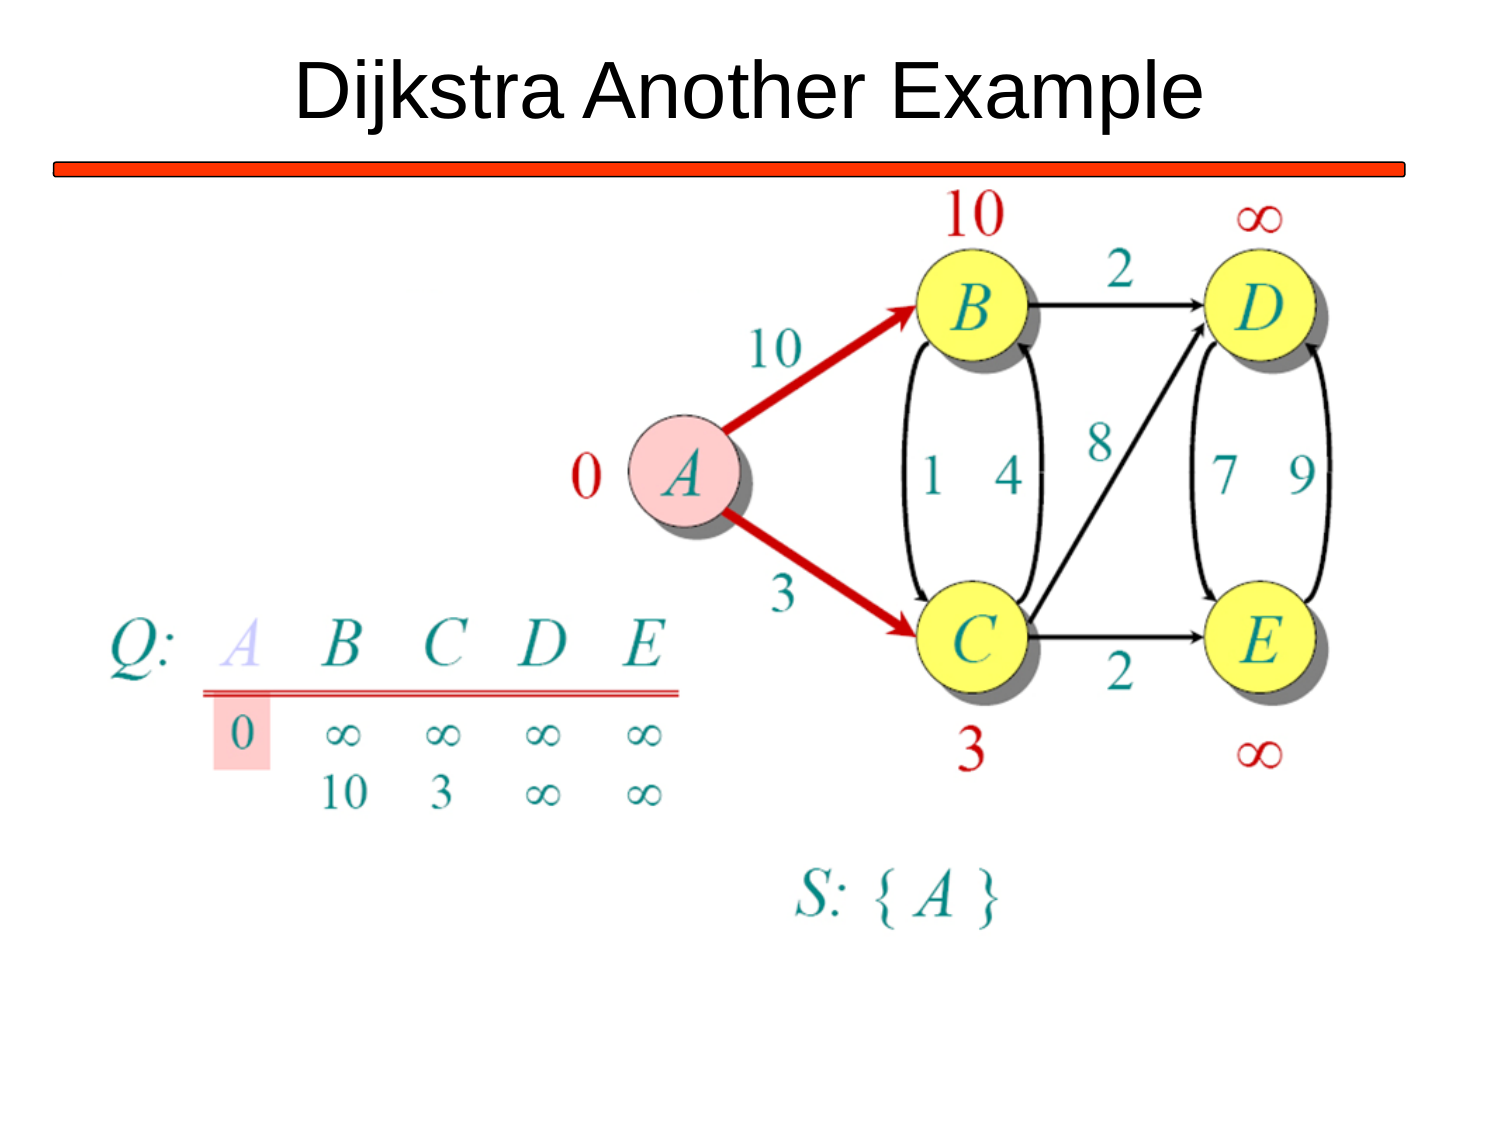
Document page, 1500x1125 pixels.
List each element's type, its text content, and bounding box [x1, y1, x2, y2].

title Dijkstra Another Example [36, 45, 1464, 180]
picture [46, 183, 1401, 958]
